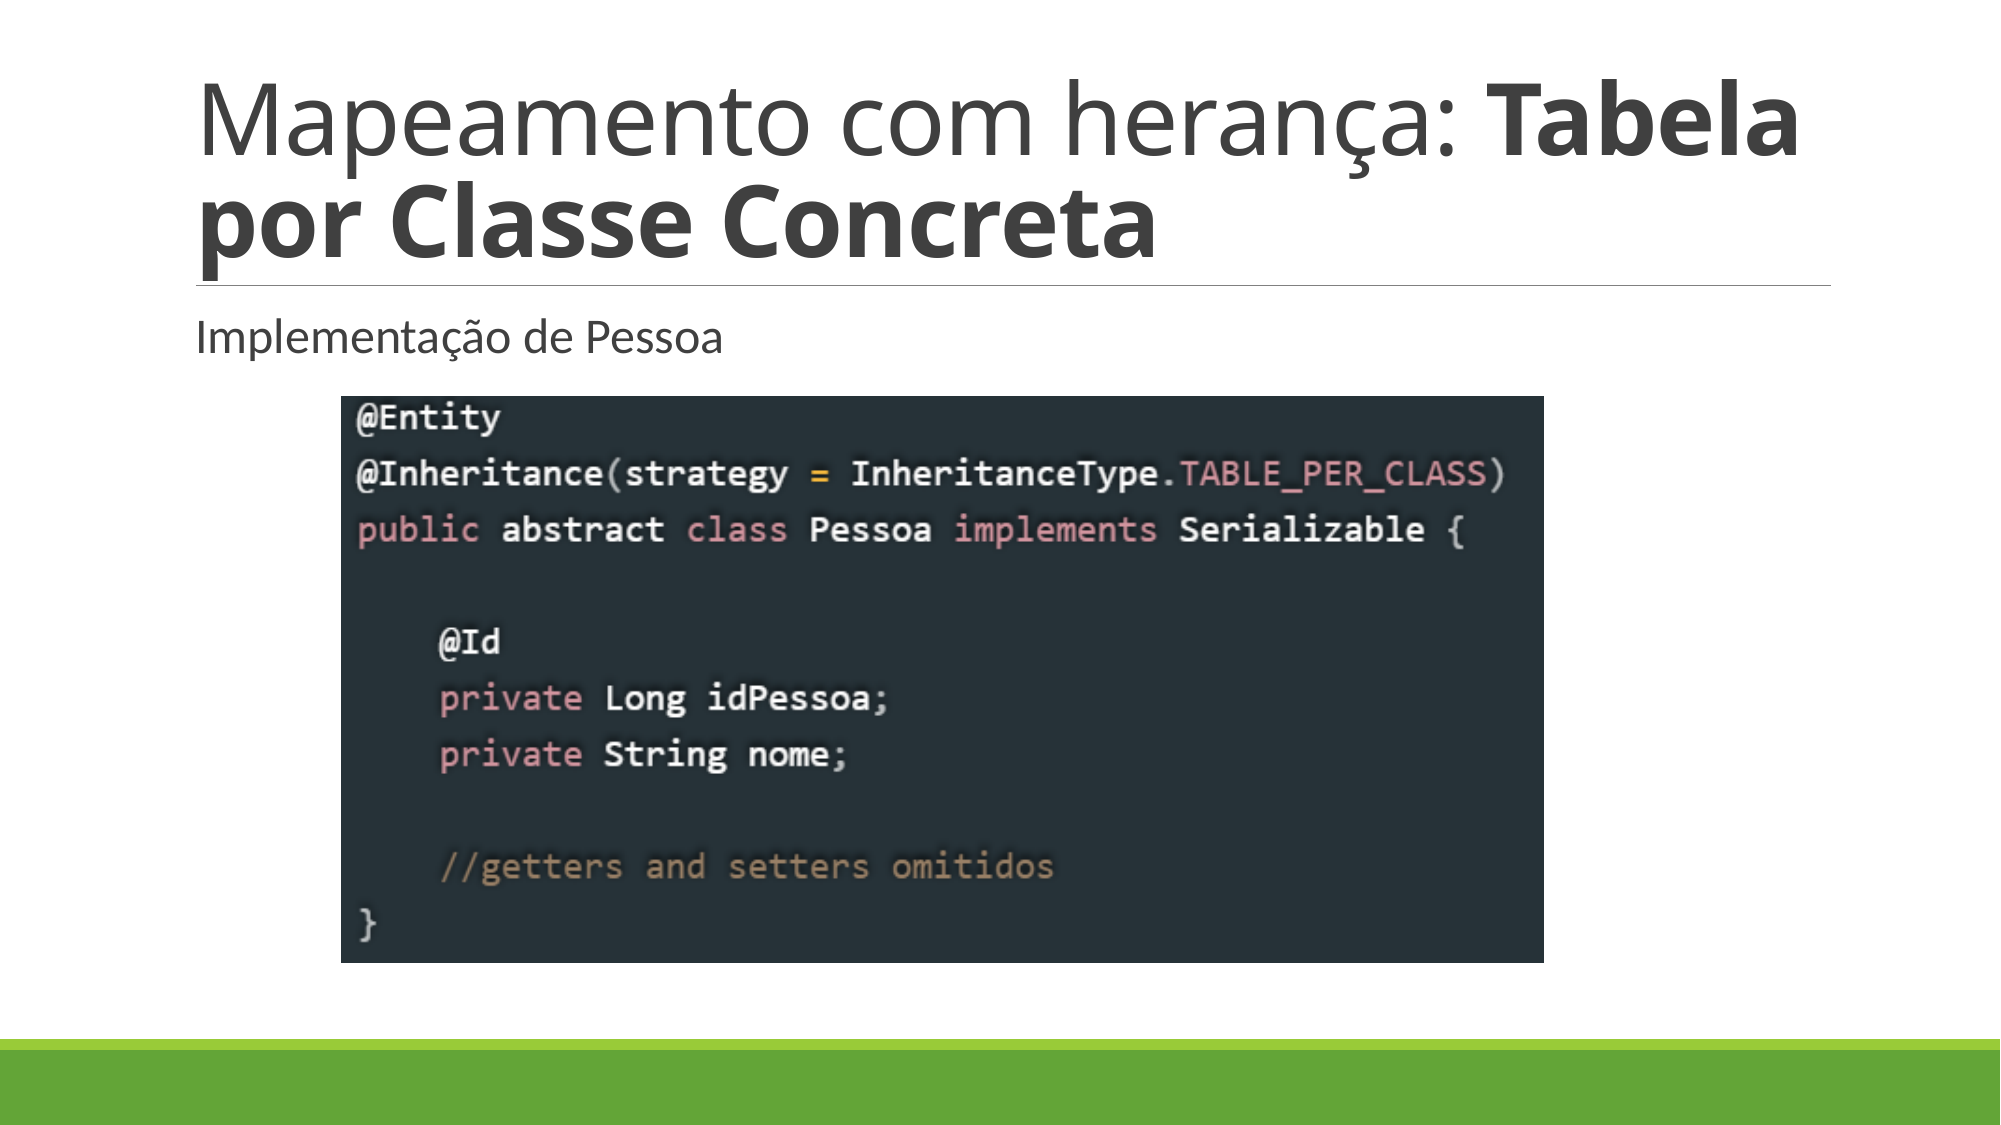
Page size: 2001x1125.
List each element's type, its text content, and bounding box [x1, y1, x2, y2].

title Mapeamento com herança: Tabela por Classe Concreta [180, 47, 1830, 285]
picture [340, 396, 1545, 964]
list Implementação de Pessoa [180, 302, 1830, 963]
